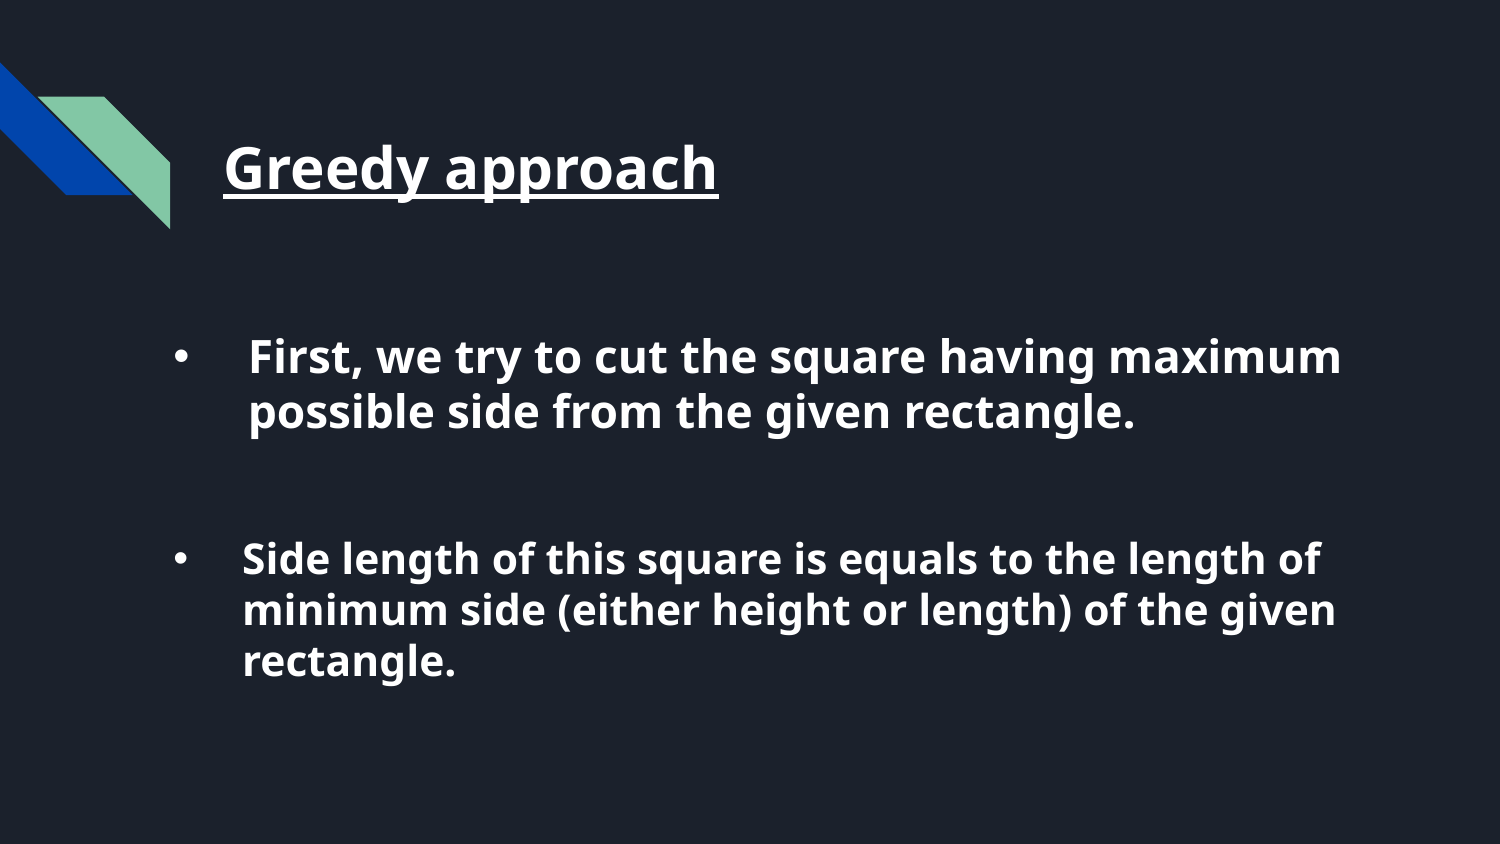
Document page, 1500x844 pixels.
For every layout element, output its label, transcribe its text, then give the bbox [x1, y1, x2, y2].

text_box First, we try to cut the square having maximum possible side from the given rectangle. [158, 312, 1408, 497]
title Greedy approach [208, 116, 1363, 220]
text_box Side length of this square is equals to the length of minimum side (either height or length) of the given rectangle. [158, 517, 1408, 702]
